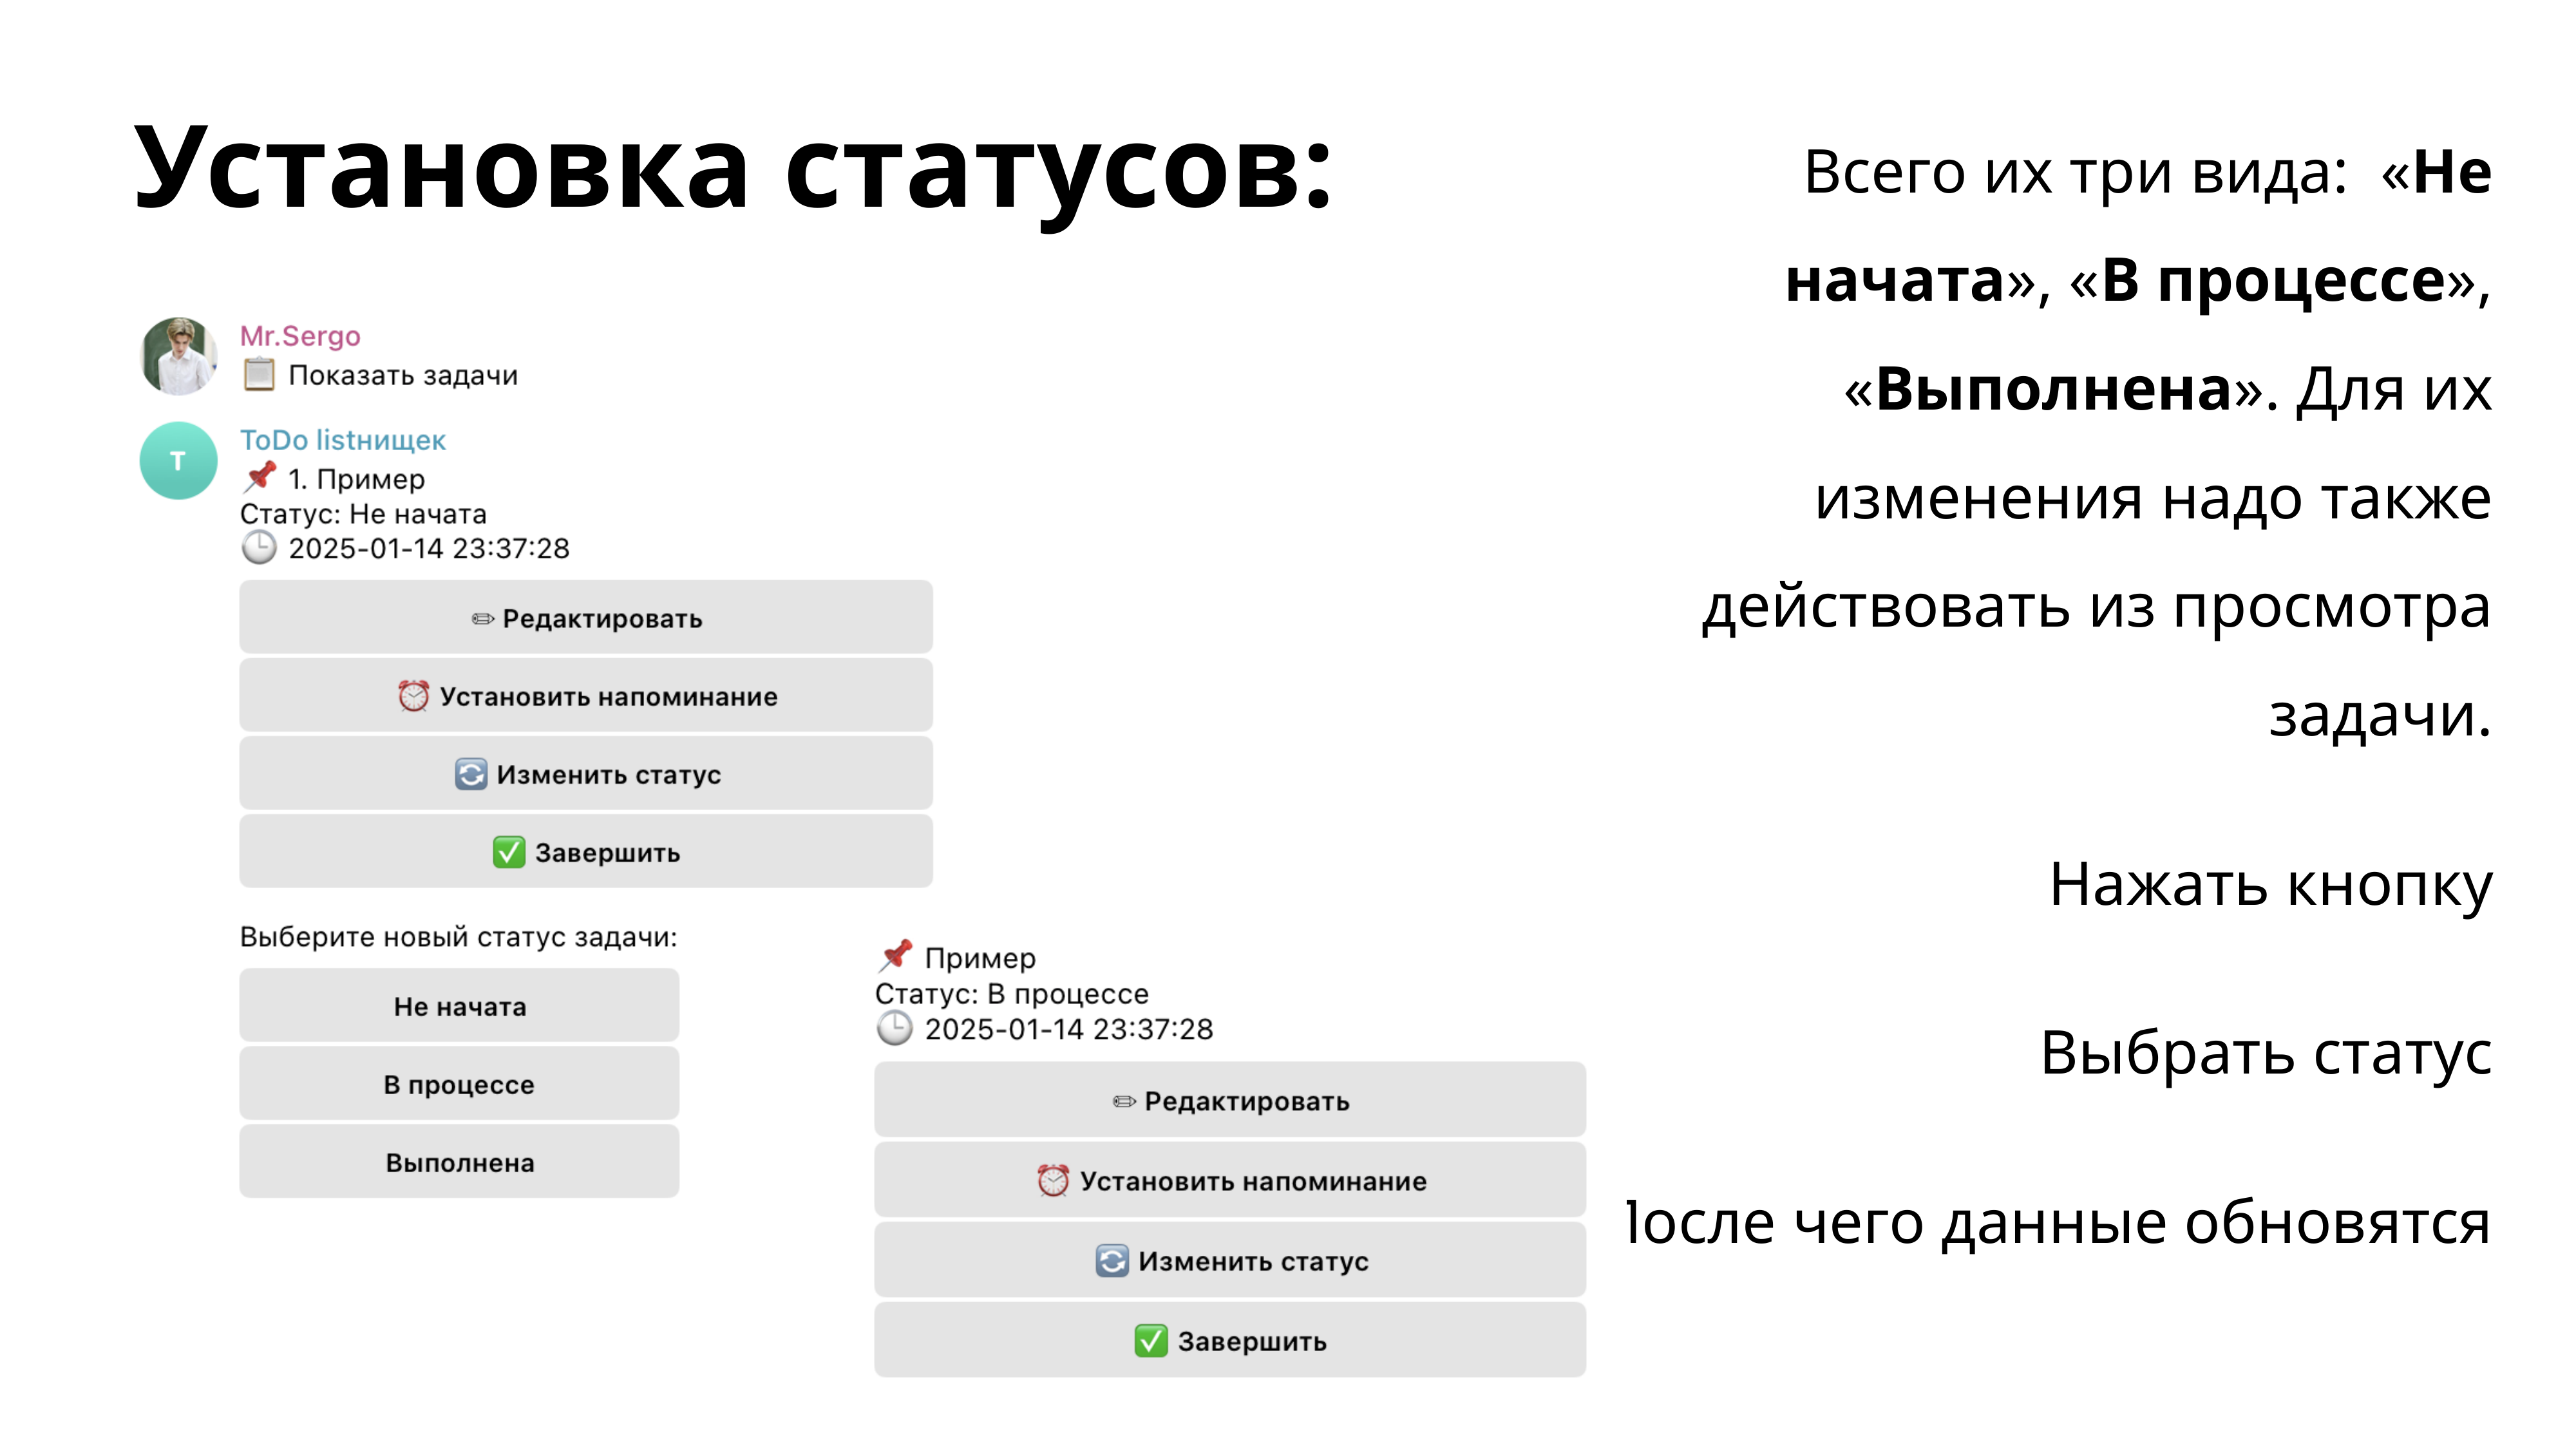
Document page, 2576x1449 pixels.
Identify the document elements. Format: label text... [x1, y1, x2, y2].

picture [127, 298, 1627, 1411]
title Установка статусов: [127, 114, 1527, 265]
list Всего их три вида: «Не начата», «В процессе», «Выполнена». Для их изменения надо также действовать из просмотра задачи. Нажать кнопку Выбрать статус После чего данные обновятся [1527, 90, 2499, 1271]
